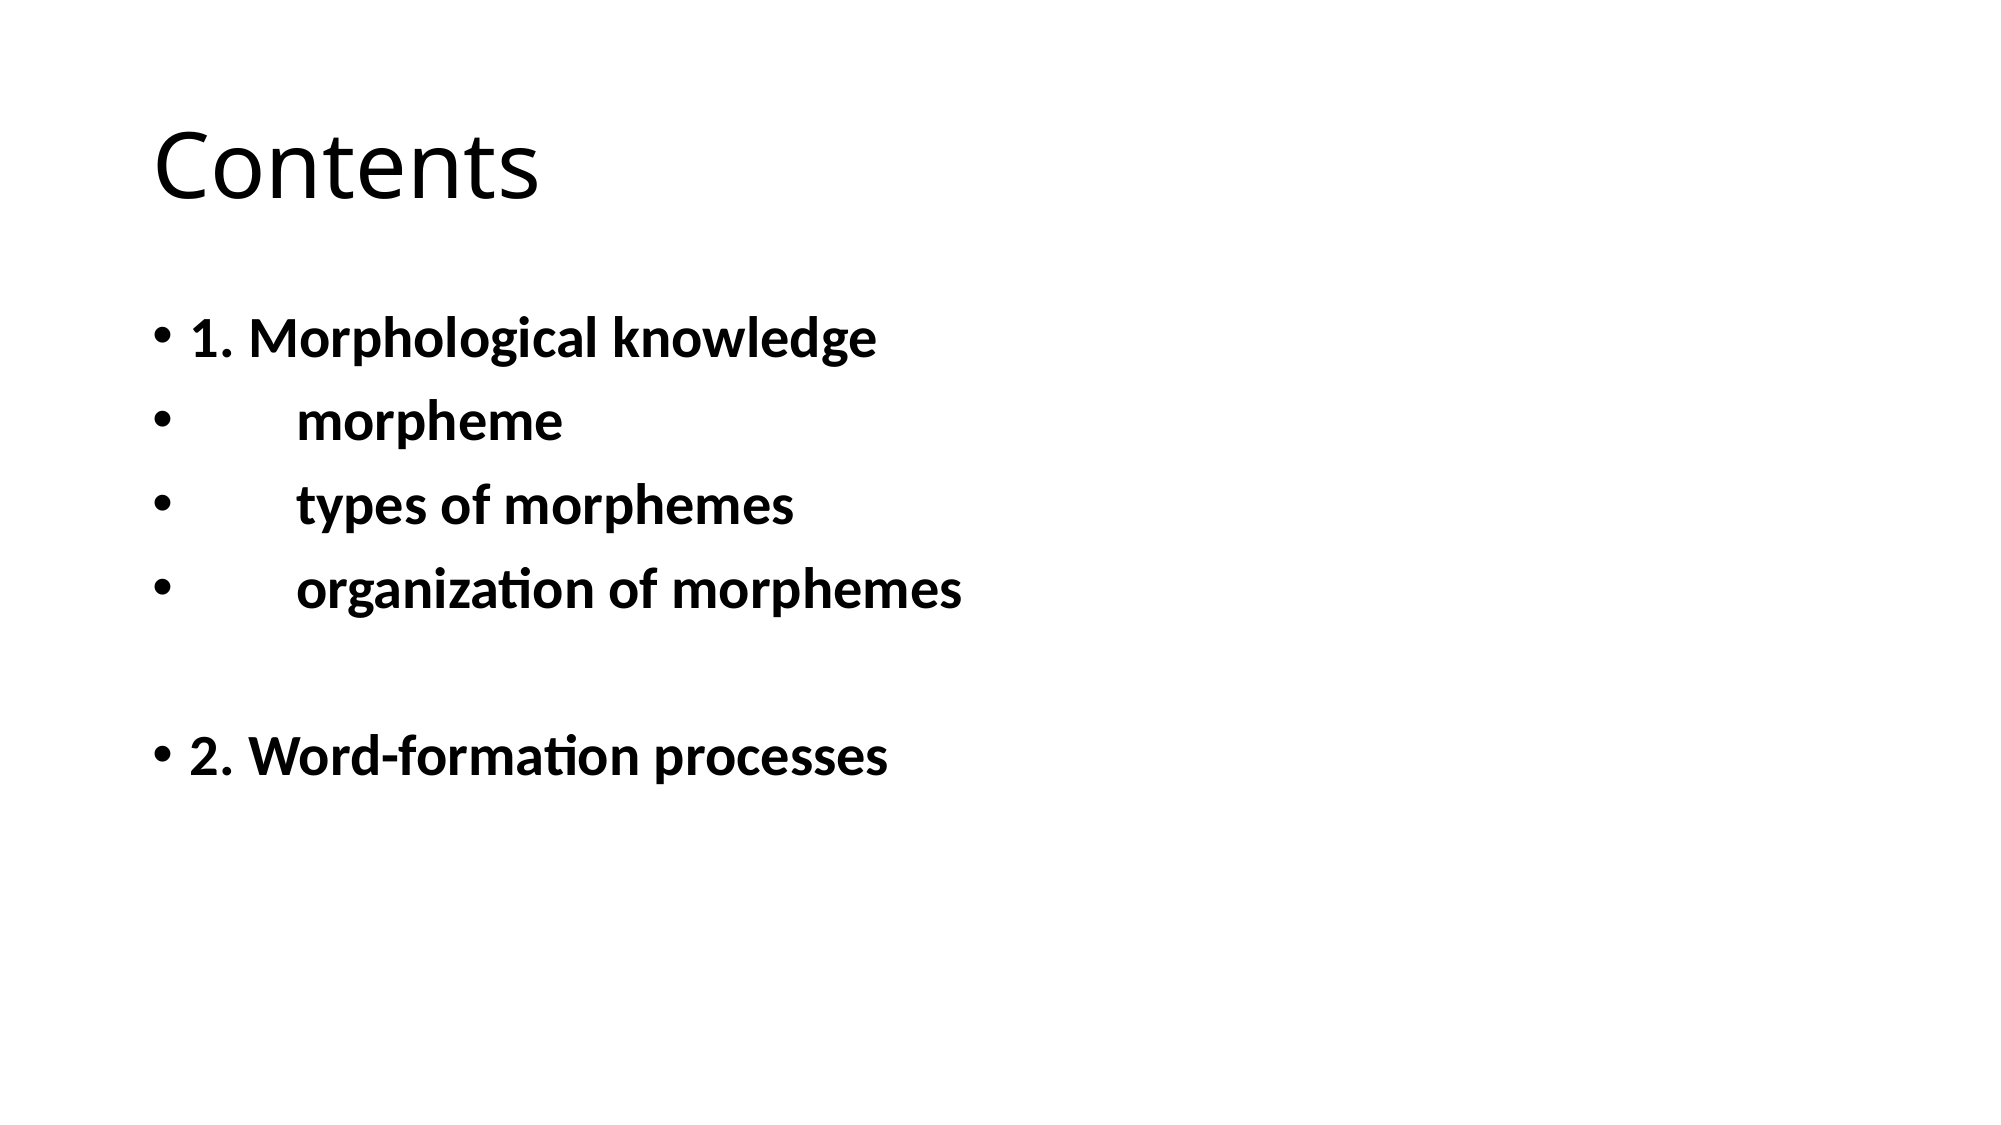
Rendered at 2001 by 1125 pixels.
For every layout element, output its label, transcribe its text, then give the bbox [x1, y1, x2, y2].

list 1. Morphological knowledge morpheme types of morphemes organization of morphemes 2. Word-formation processes [137, 299, 1863, 1014]
title Contents [137, 59, 1863, 278]
